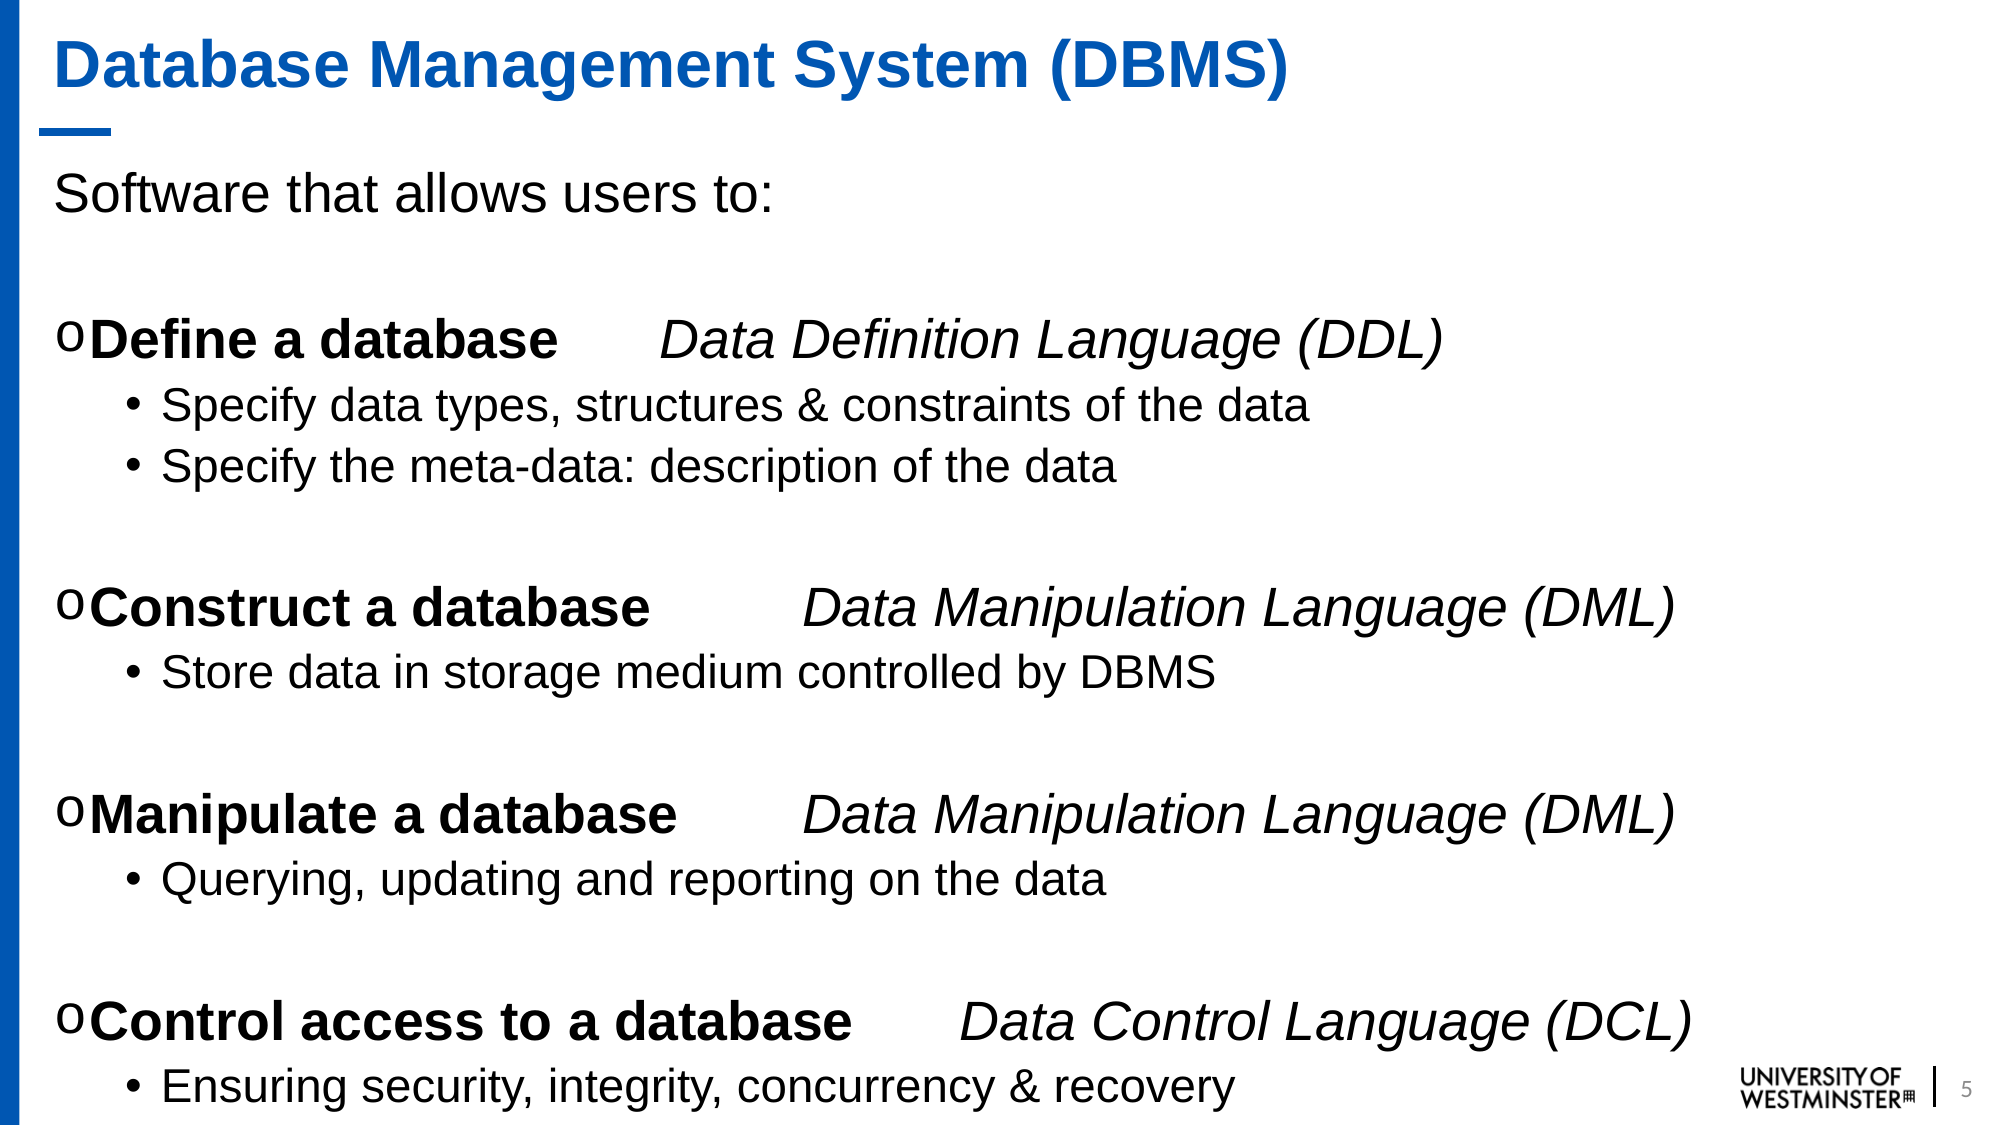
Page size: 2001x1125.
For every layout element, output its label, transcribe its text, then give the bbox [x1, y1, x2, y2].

title Database Management System (DBMS) [39, 0, 1981, 132]
list Software that allows users to: Define a database Data Definition Language (DDL) Specify data types, structures & constraints of the data Specify the meta-data: description of the data Construct a database Data Manipulation Language (DML) Store data in storage medium controlled by DBMS Manipulate a database Data Manipulation Language (DML) Querying, updating and reporting on the data Control access to a database Data Control Language (DCL) Ensuring security, integrity, concurrency & recovery [39, 157, 1981, 1125]
slide_number 5 [1925, 1057, 1989, 1118]
